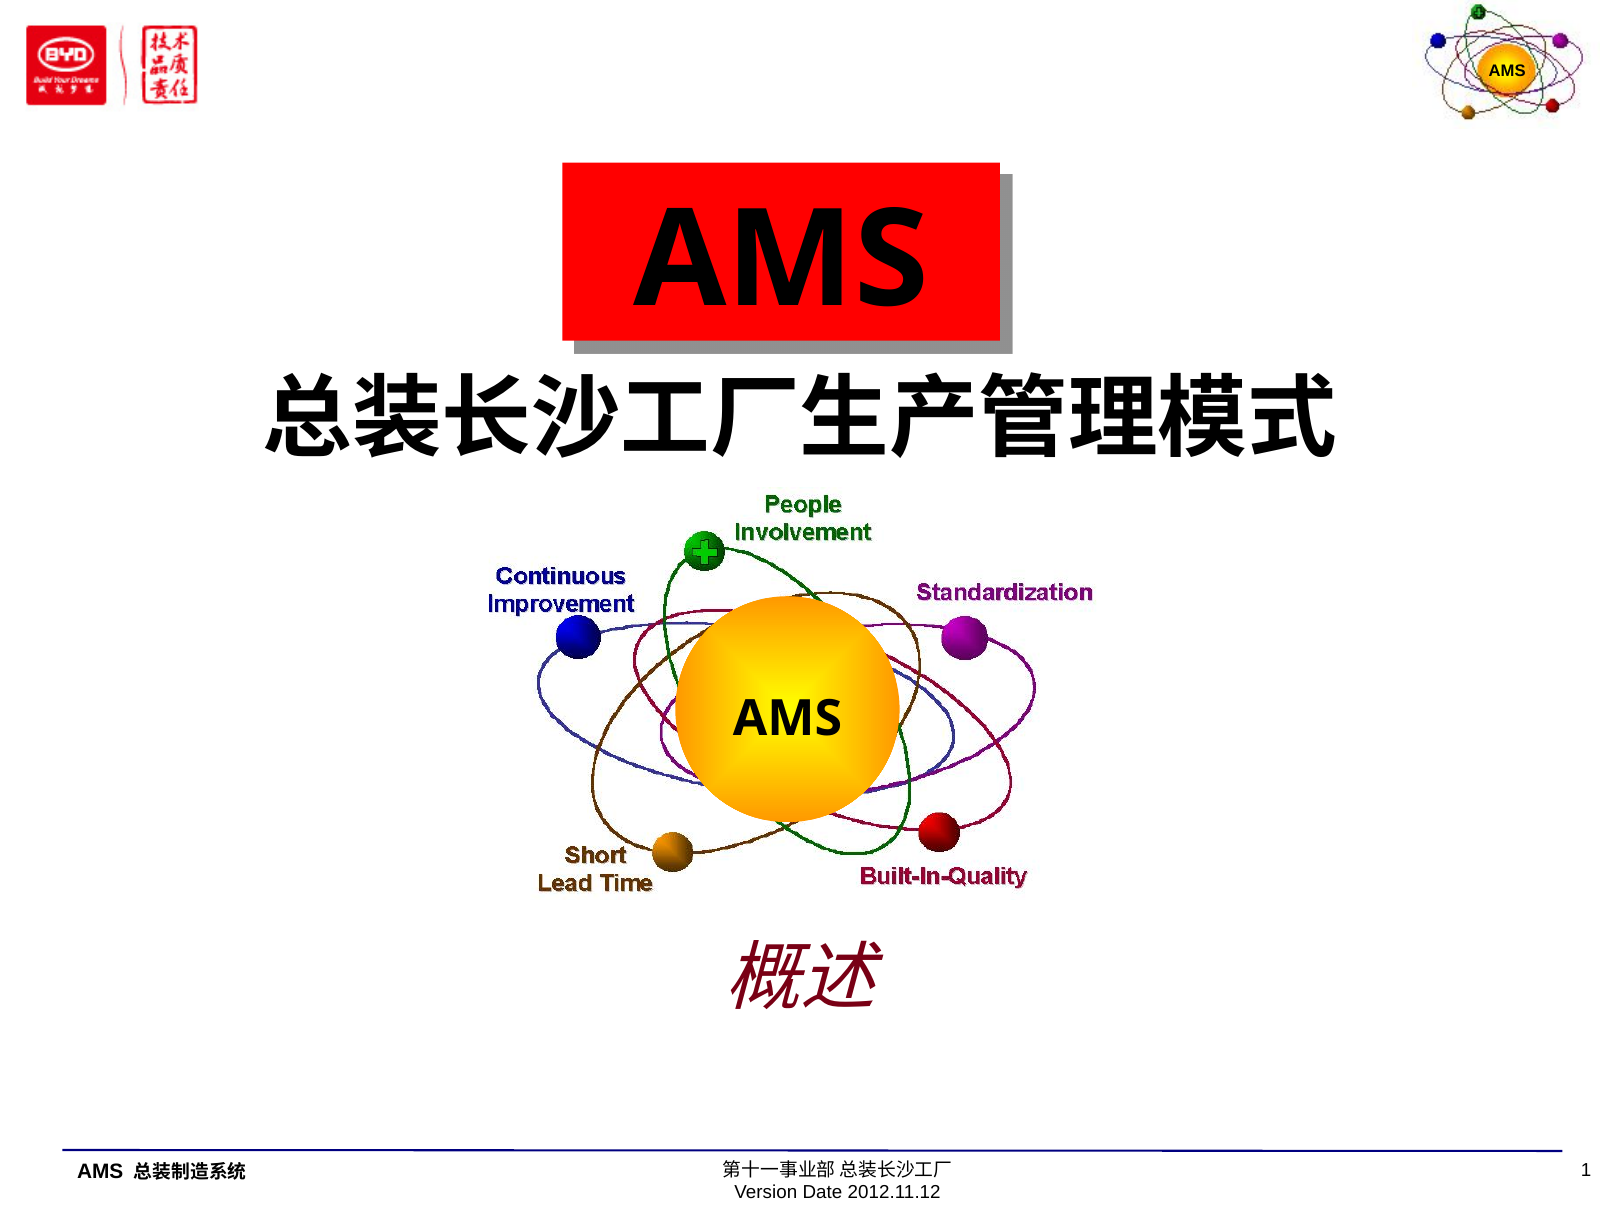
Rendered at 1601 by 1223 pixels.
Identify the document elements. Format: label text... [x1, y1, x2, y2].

text_box 总装长沙工厂生产管理模式 [49, 351, 1550, 475]
subtitle 概述 [186, 920, 1414, 1163]
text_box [474, 487, 1100, 900]
picture [25, 10, 199, 118]
text_box AMS [562, 162, 1000, 341]
picture [1412, 0, 1600, 129]
